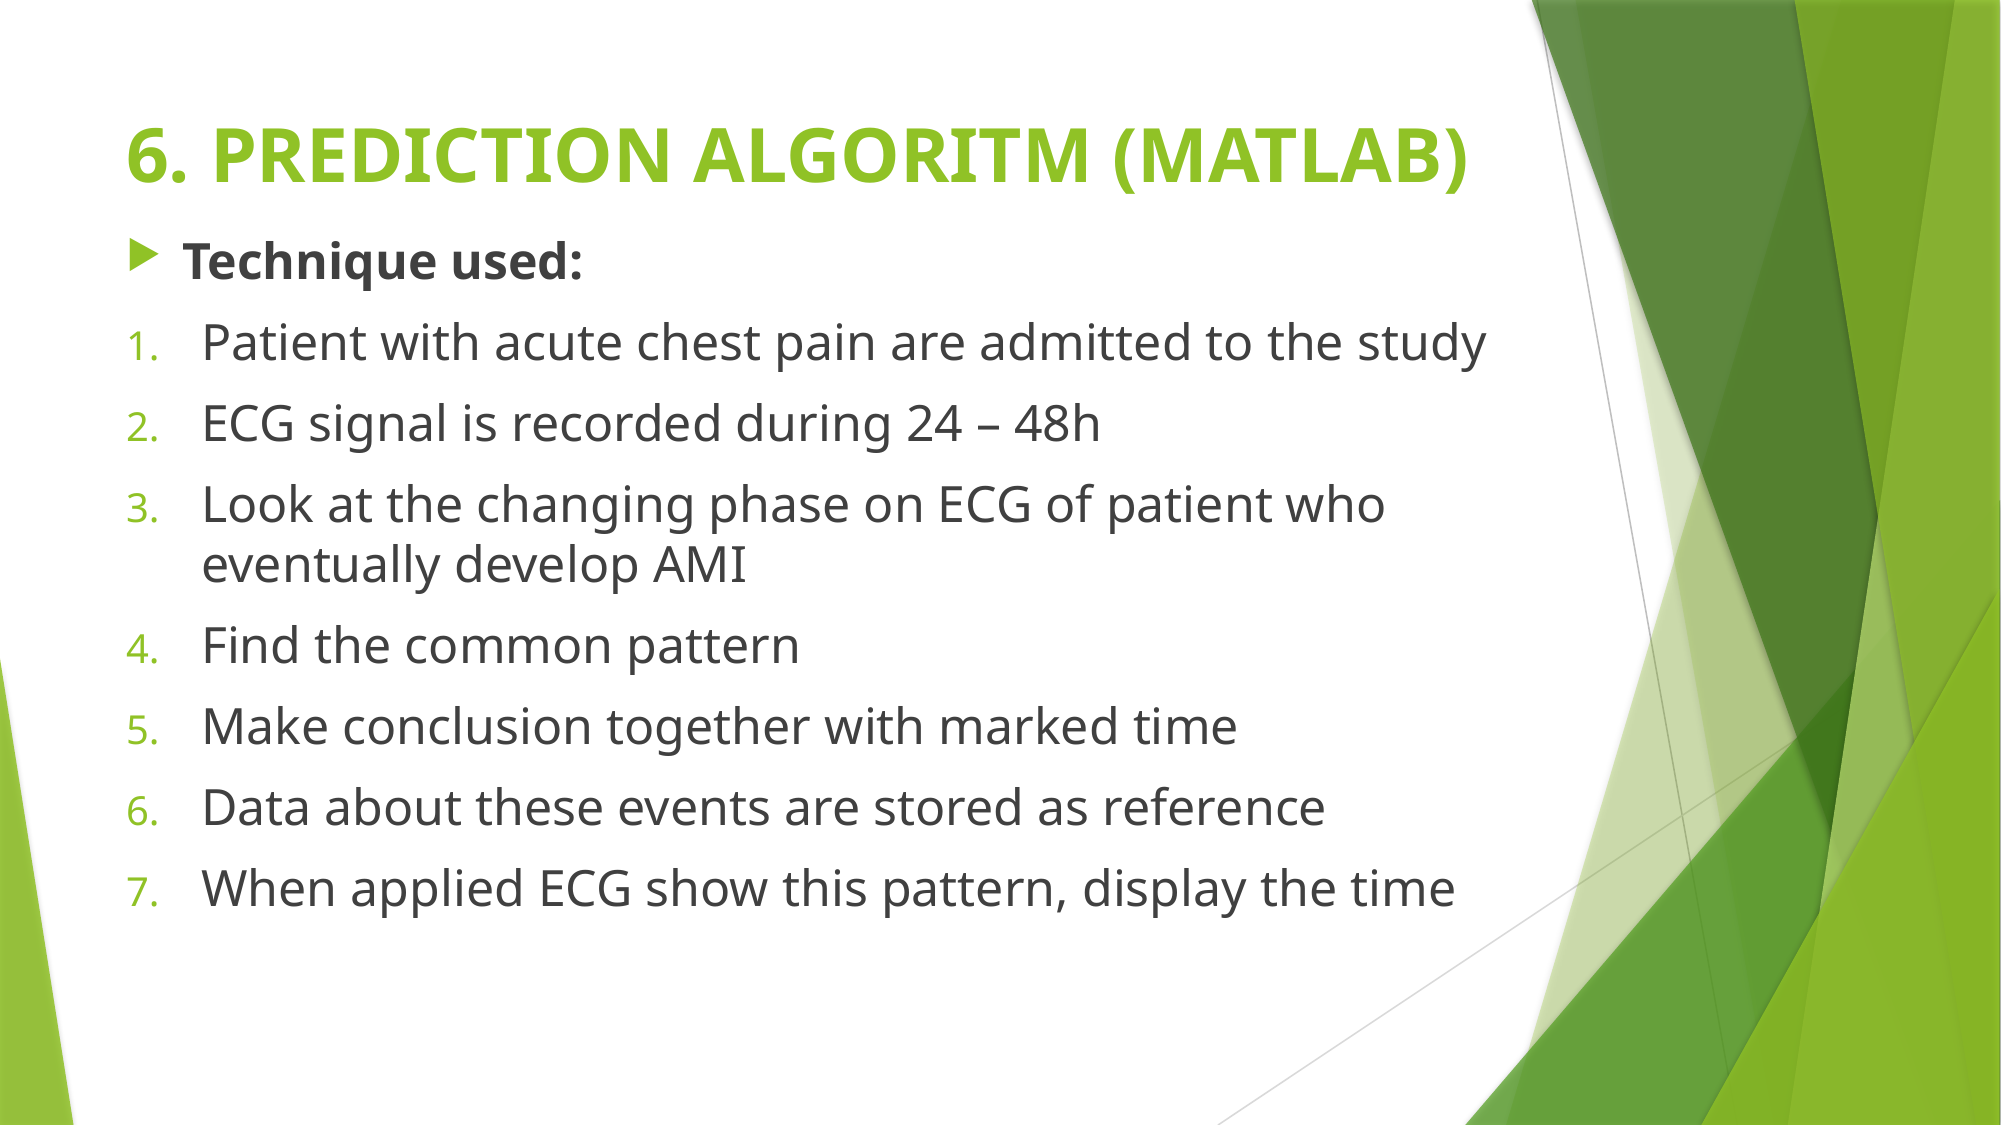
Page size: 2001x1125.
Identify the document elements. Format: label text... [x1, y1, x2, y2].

title 6. PREDICTION ALGORITM (MATLAB) [111, 99, 1522, 141]
text_box Technique used: Patient with acute chest pain are admitted to the study ECG signal is recorded during 24 – 48h Look at the changing phase on ECG of patient who eventually develop AMI Find the common pattern Make conclusion together with marked time Data about these events are stored as reference When applied ECG show this pattern, display the time [111, 141, 1596, 317]
